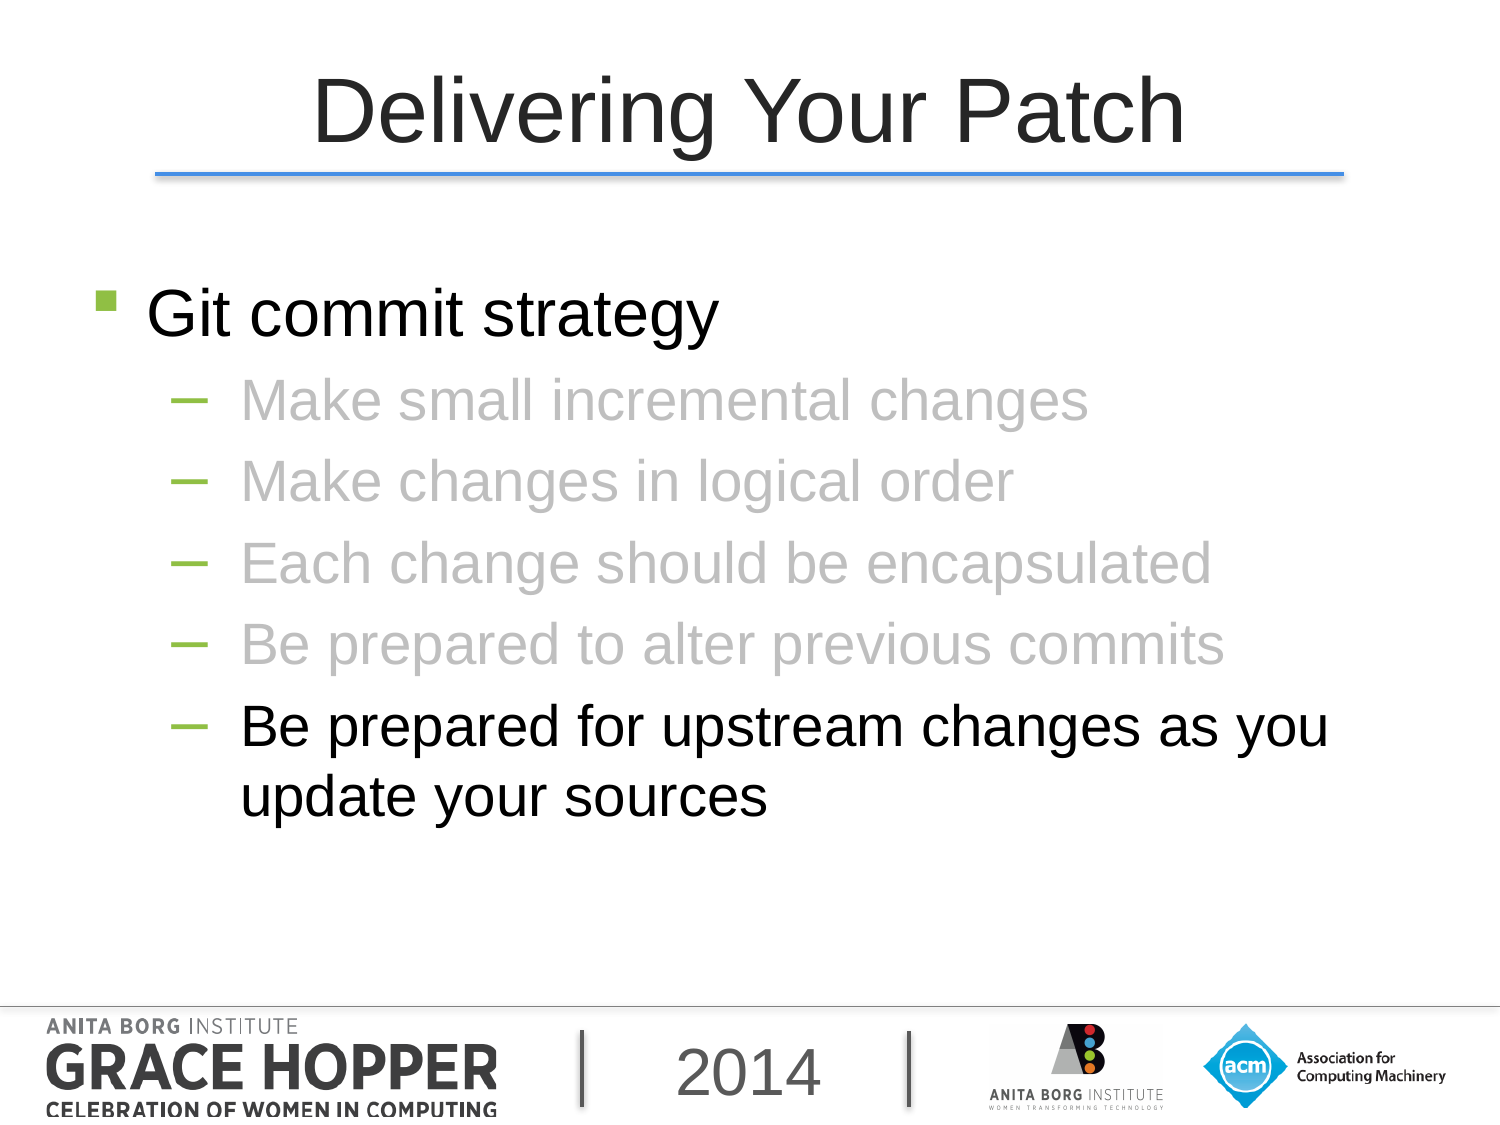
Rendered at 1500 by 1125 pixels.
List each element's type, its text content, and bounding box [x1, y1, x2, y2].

title Delivering Your Patch [75, 19, 1425, 191]
picture [989, 1024, 1163, 1110]
list Git commit strategy Make small incremental changes Make changes in logical order Each change should be encapsulated Be prepared to alter previous commits Be prepared for upstream changes as you update your sources [75, 262, 1425, 1005]
